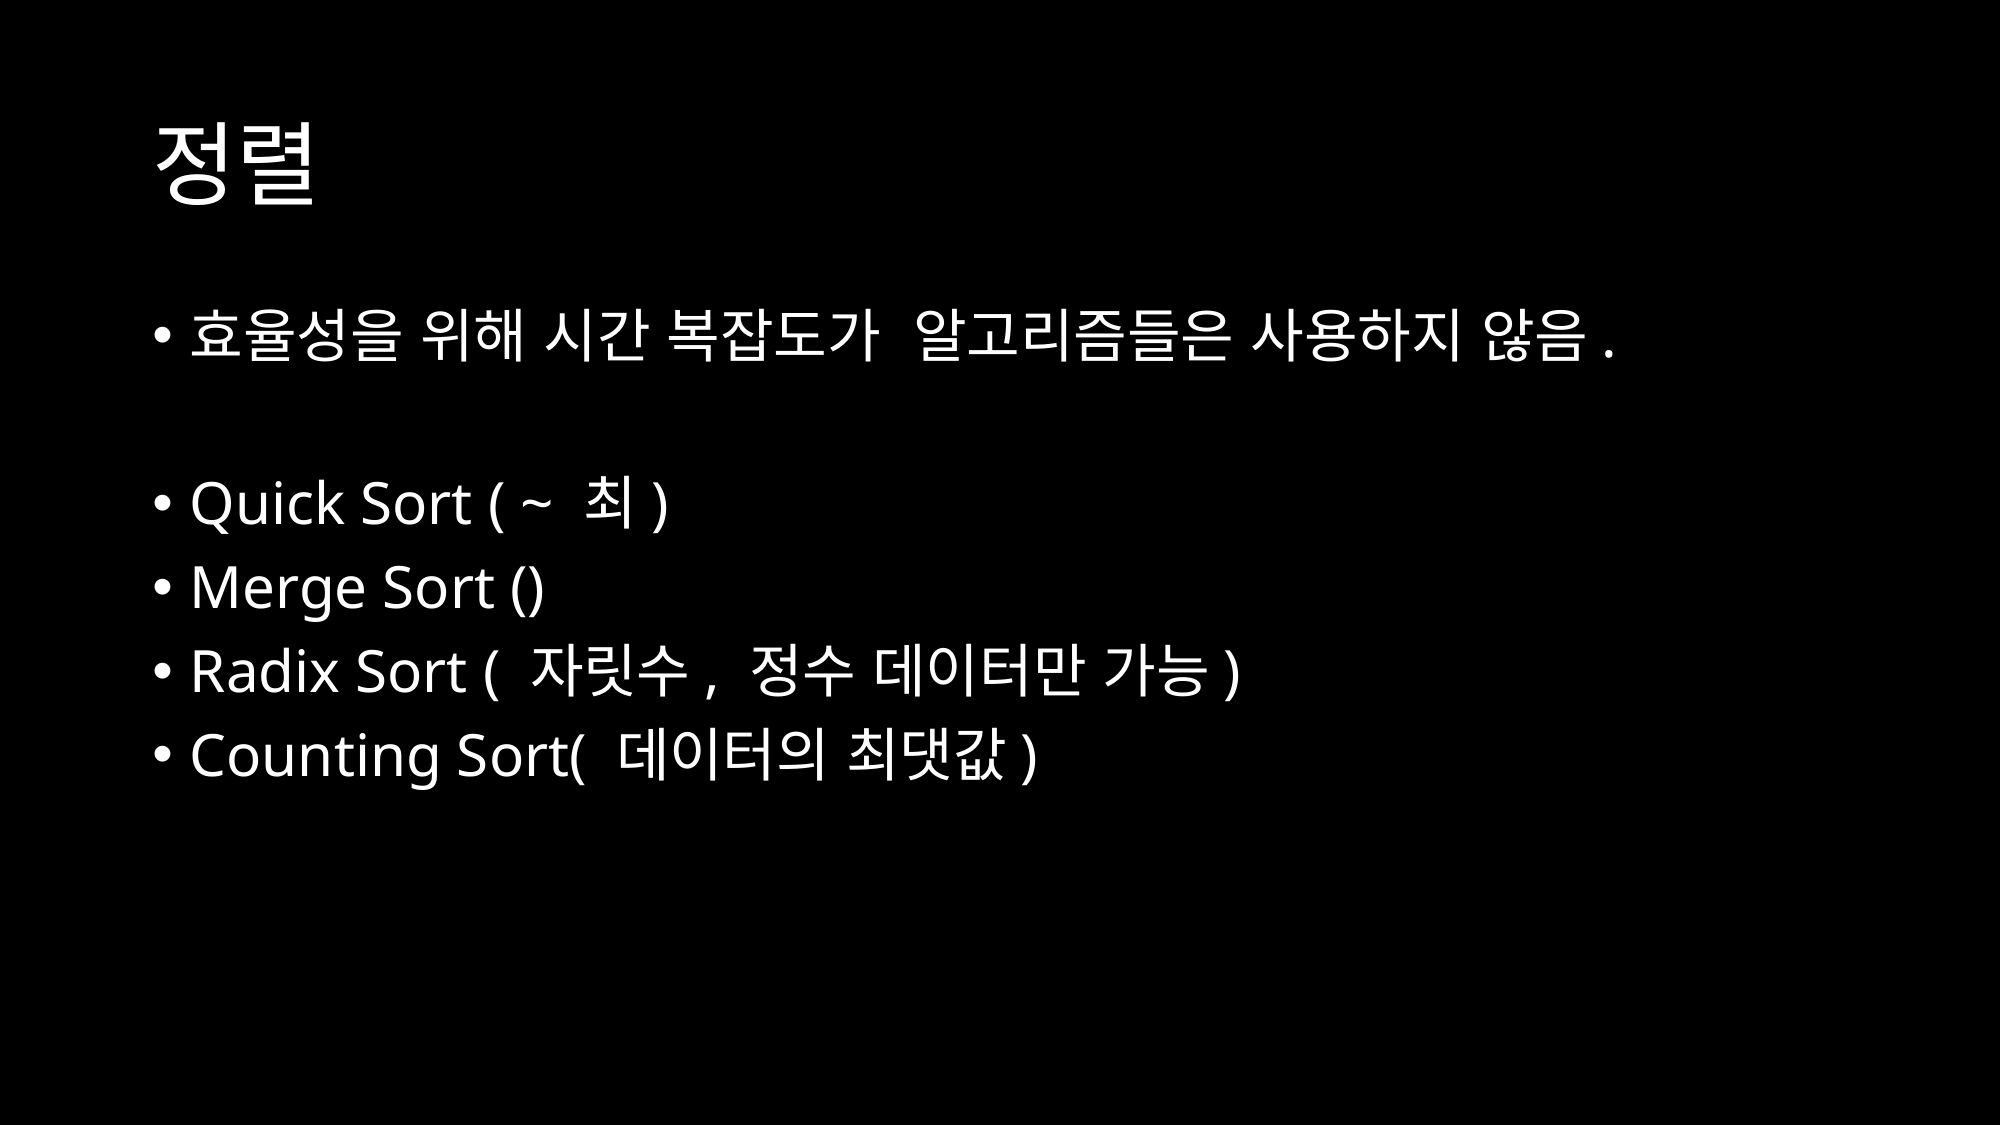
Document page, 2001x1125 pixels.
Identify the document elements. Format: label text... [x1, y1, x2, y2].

title 정렬 [137, 59, 1863, 278]
